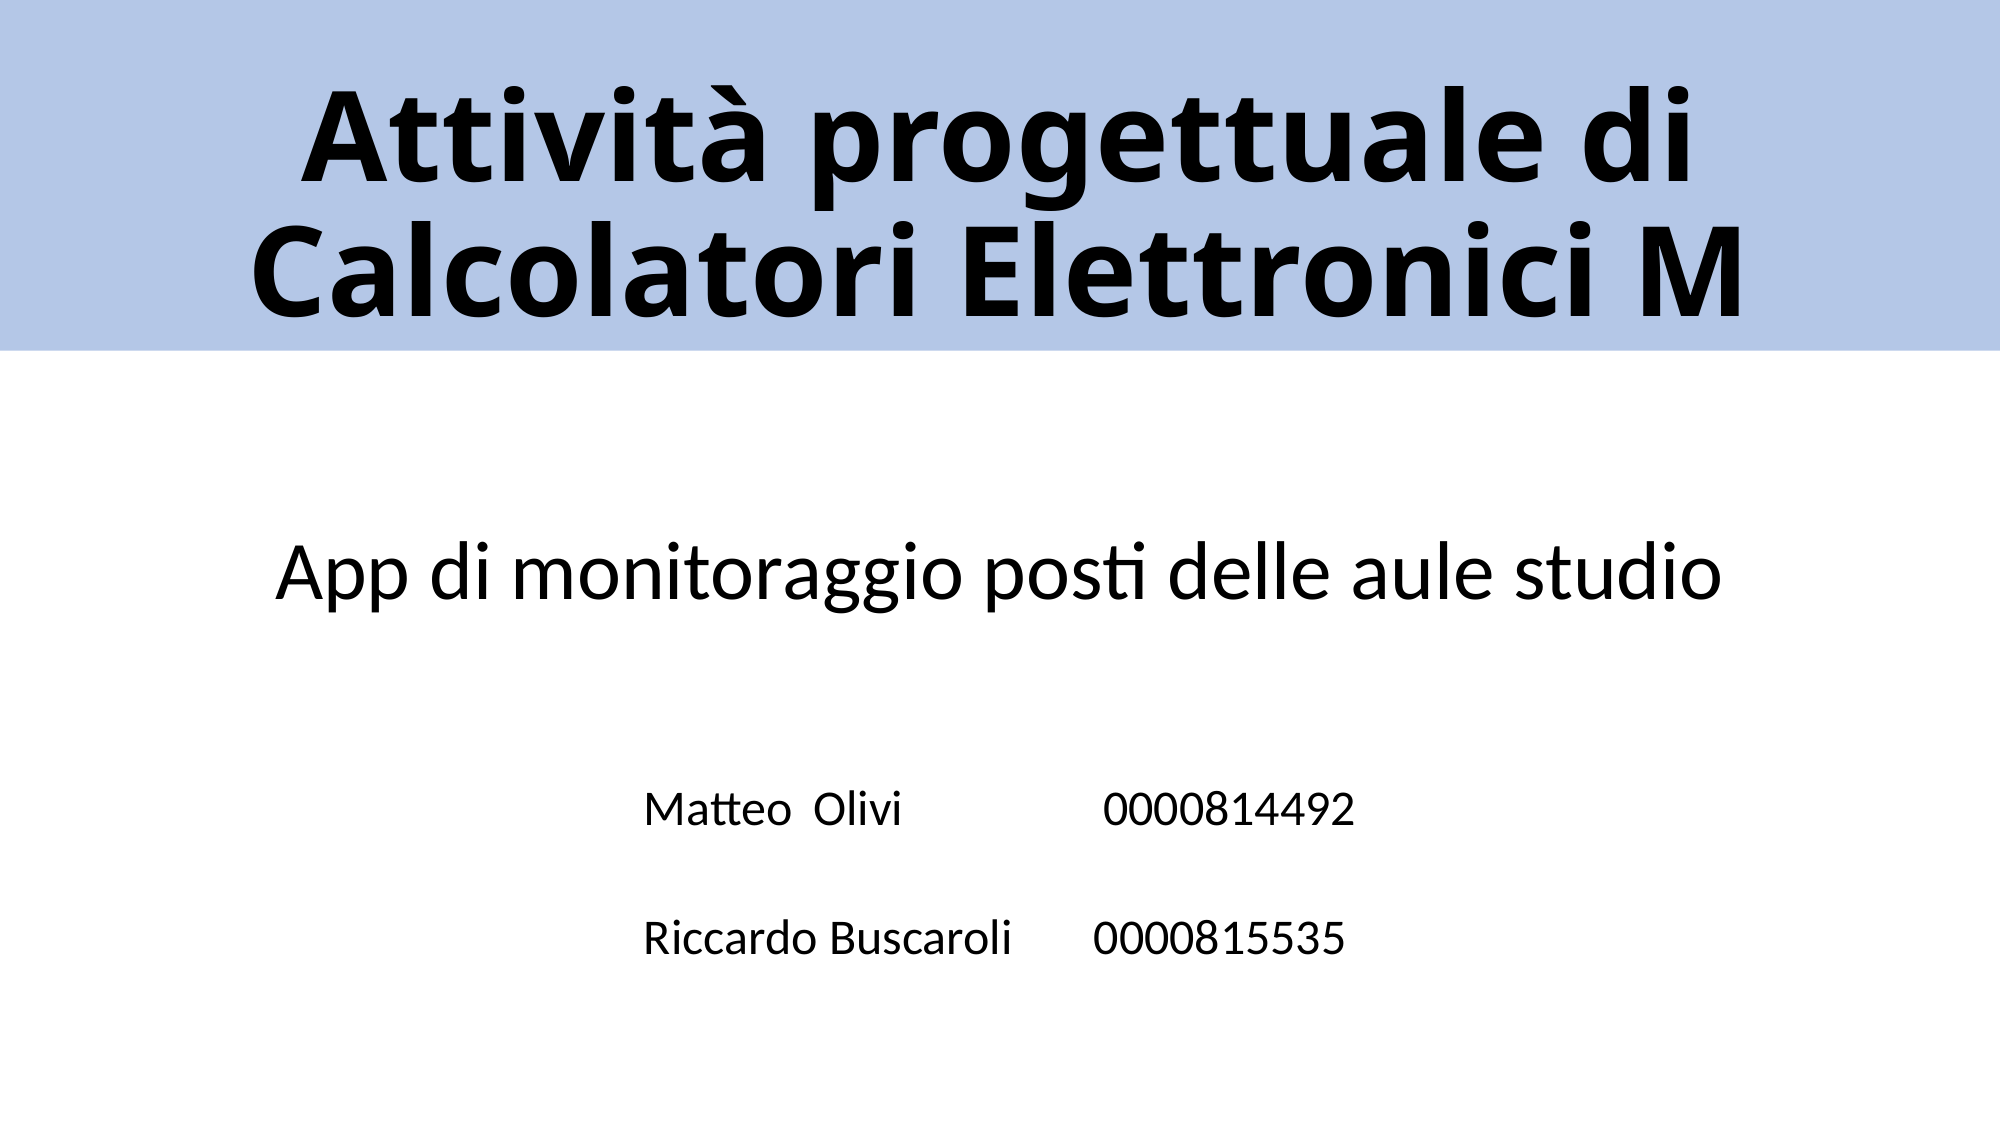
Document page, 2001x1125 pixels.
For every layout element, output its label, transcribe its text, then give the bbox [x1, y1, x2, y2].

title Attività progettuale di Calcolatori Elettronici M [0, 0, 2000, 351]
subtitle Matteo Olivi 0000814492 Riccardo Buscaroli 0000815535 [628, 775, 1371, 1018]
text_box App di monitoraggio posti delle aule studio [249, 519, 1750, 743]
